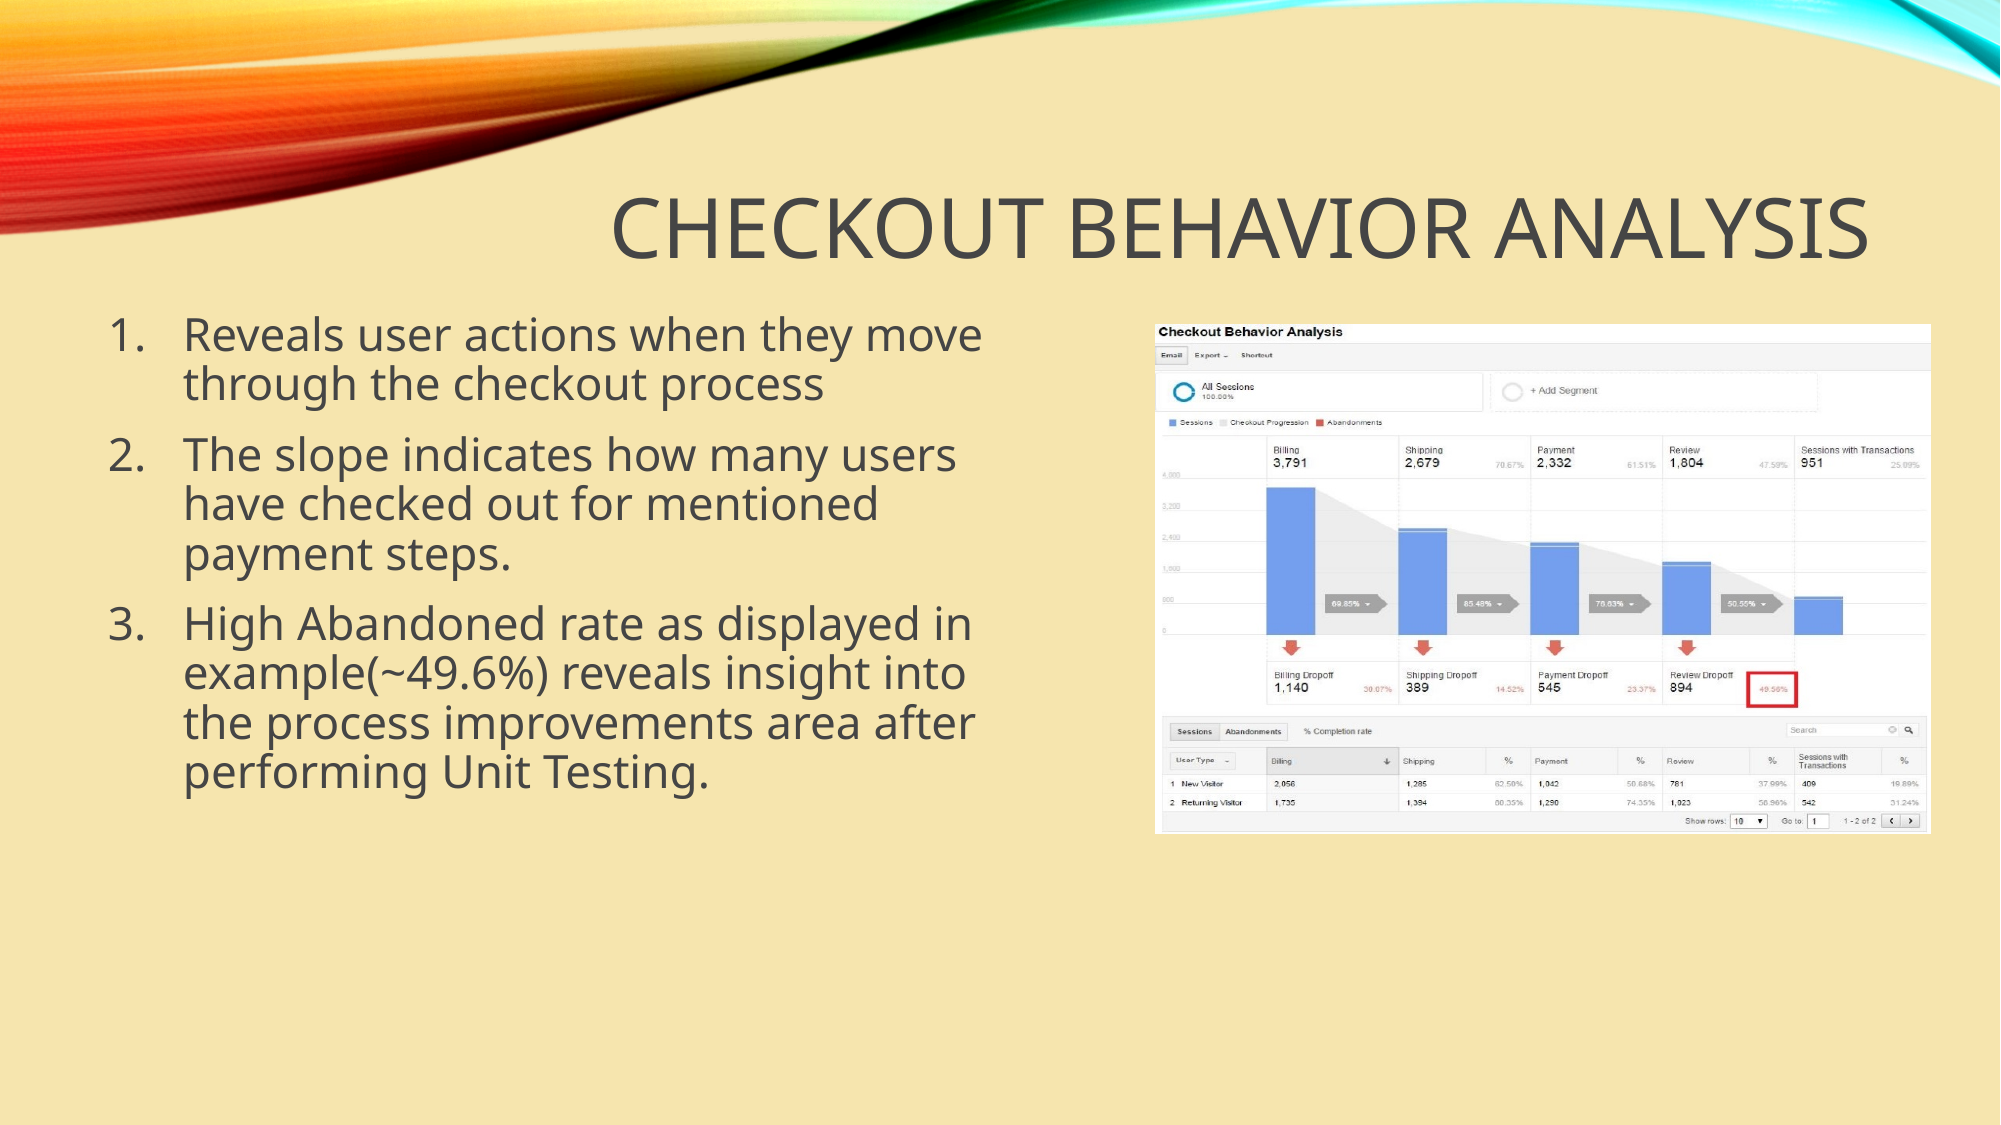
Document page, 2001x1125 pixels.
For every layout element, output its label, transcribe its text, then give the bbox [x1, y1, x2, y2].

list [1154, 324, 1931, 835]
picture [0, 0, 2000, 237]
title CHECKOUT behavior analysis [474, 125, 1888, 338]
text_box Reveals user actions when they move through the checkout process The slope indicates how many users have checked out for mentioned payment steps. High Abandoned rate as displayed in example(~49.6%) reveals insight into the process improvements area after performing Unit Testing. [92, 304, 1053, 1043]
